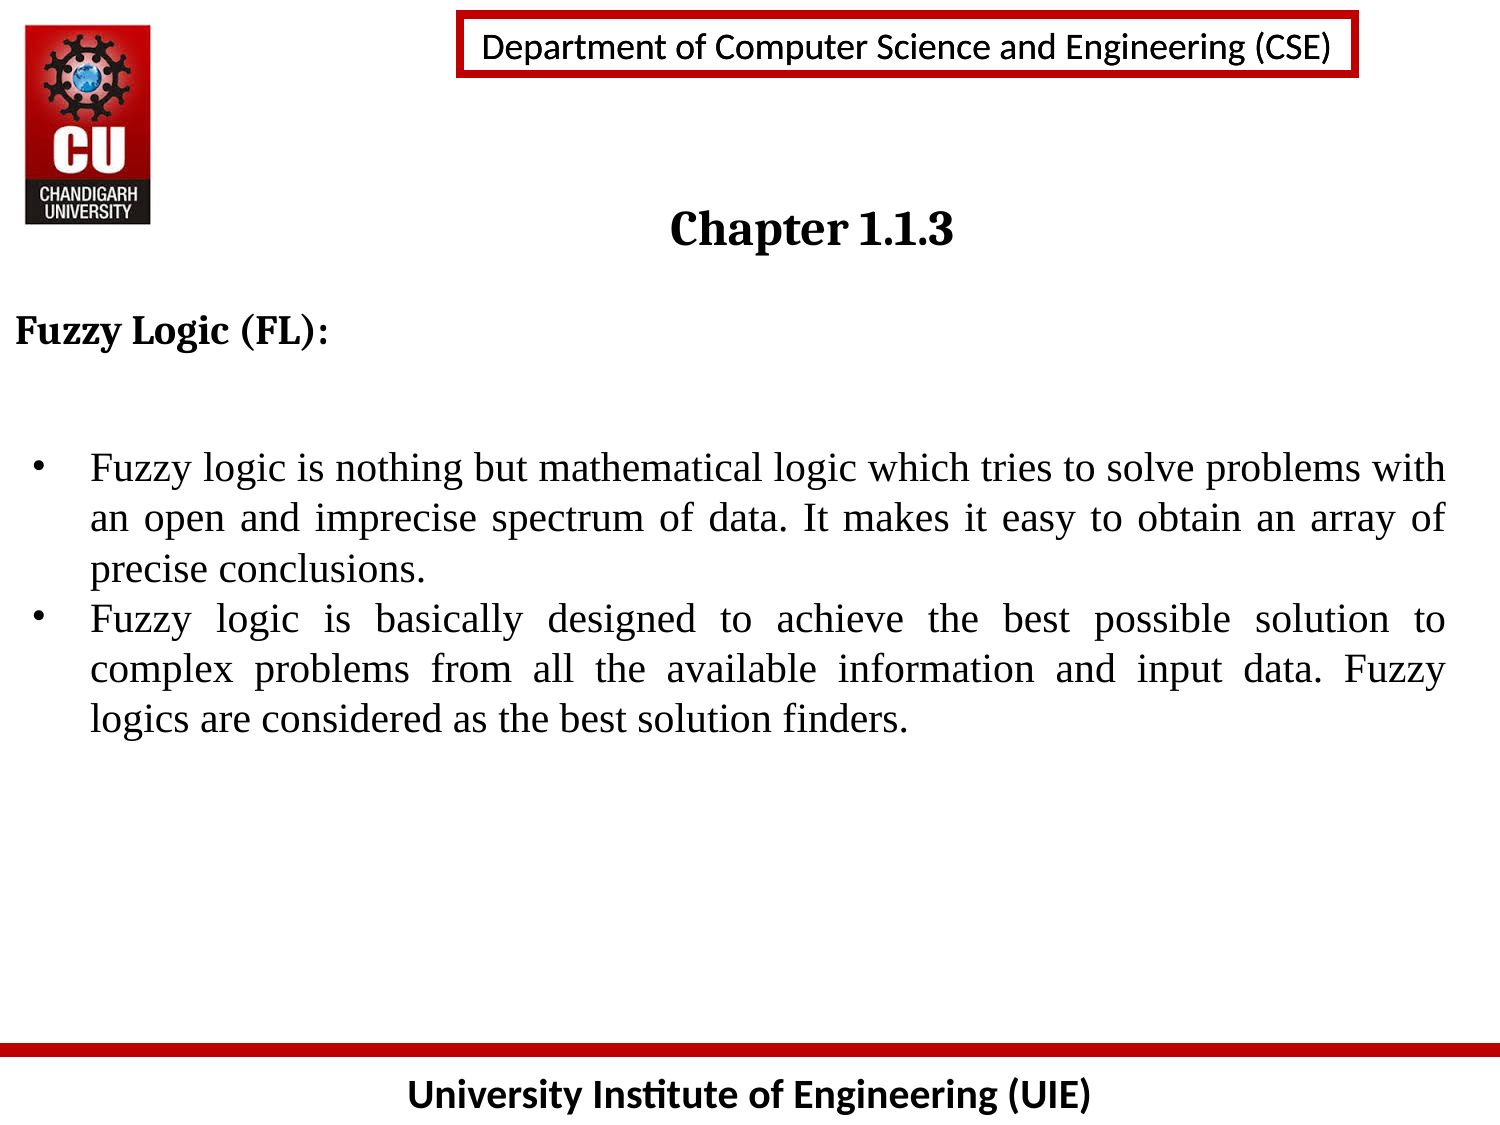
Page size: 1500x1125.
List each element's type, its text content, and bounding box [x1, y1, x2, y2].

list Fuzzy Logic (FL): Fuzzy logic is nothing but mathematical logic which tries to solve problems with an open and imprecise spectrum of data. It makes it easy to obtain an array of precise conclusions. Fuzzy logic is basically designed to achieve the best possible solution to complex problems from all the available information and input data. Fuzzy logics are considered as the best solution finders. [0, 287, 1463, 1025]
title Chapter 1.1.3 [162, 174, 1463, 275]
picture [24, 24, 151, 225]
